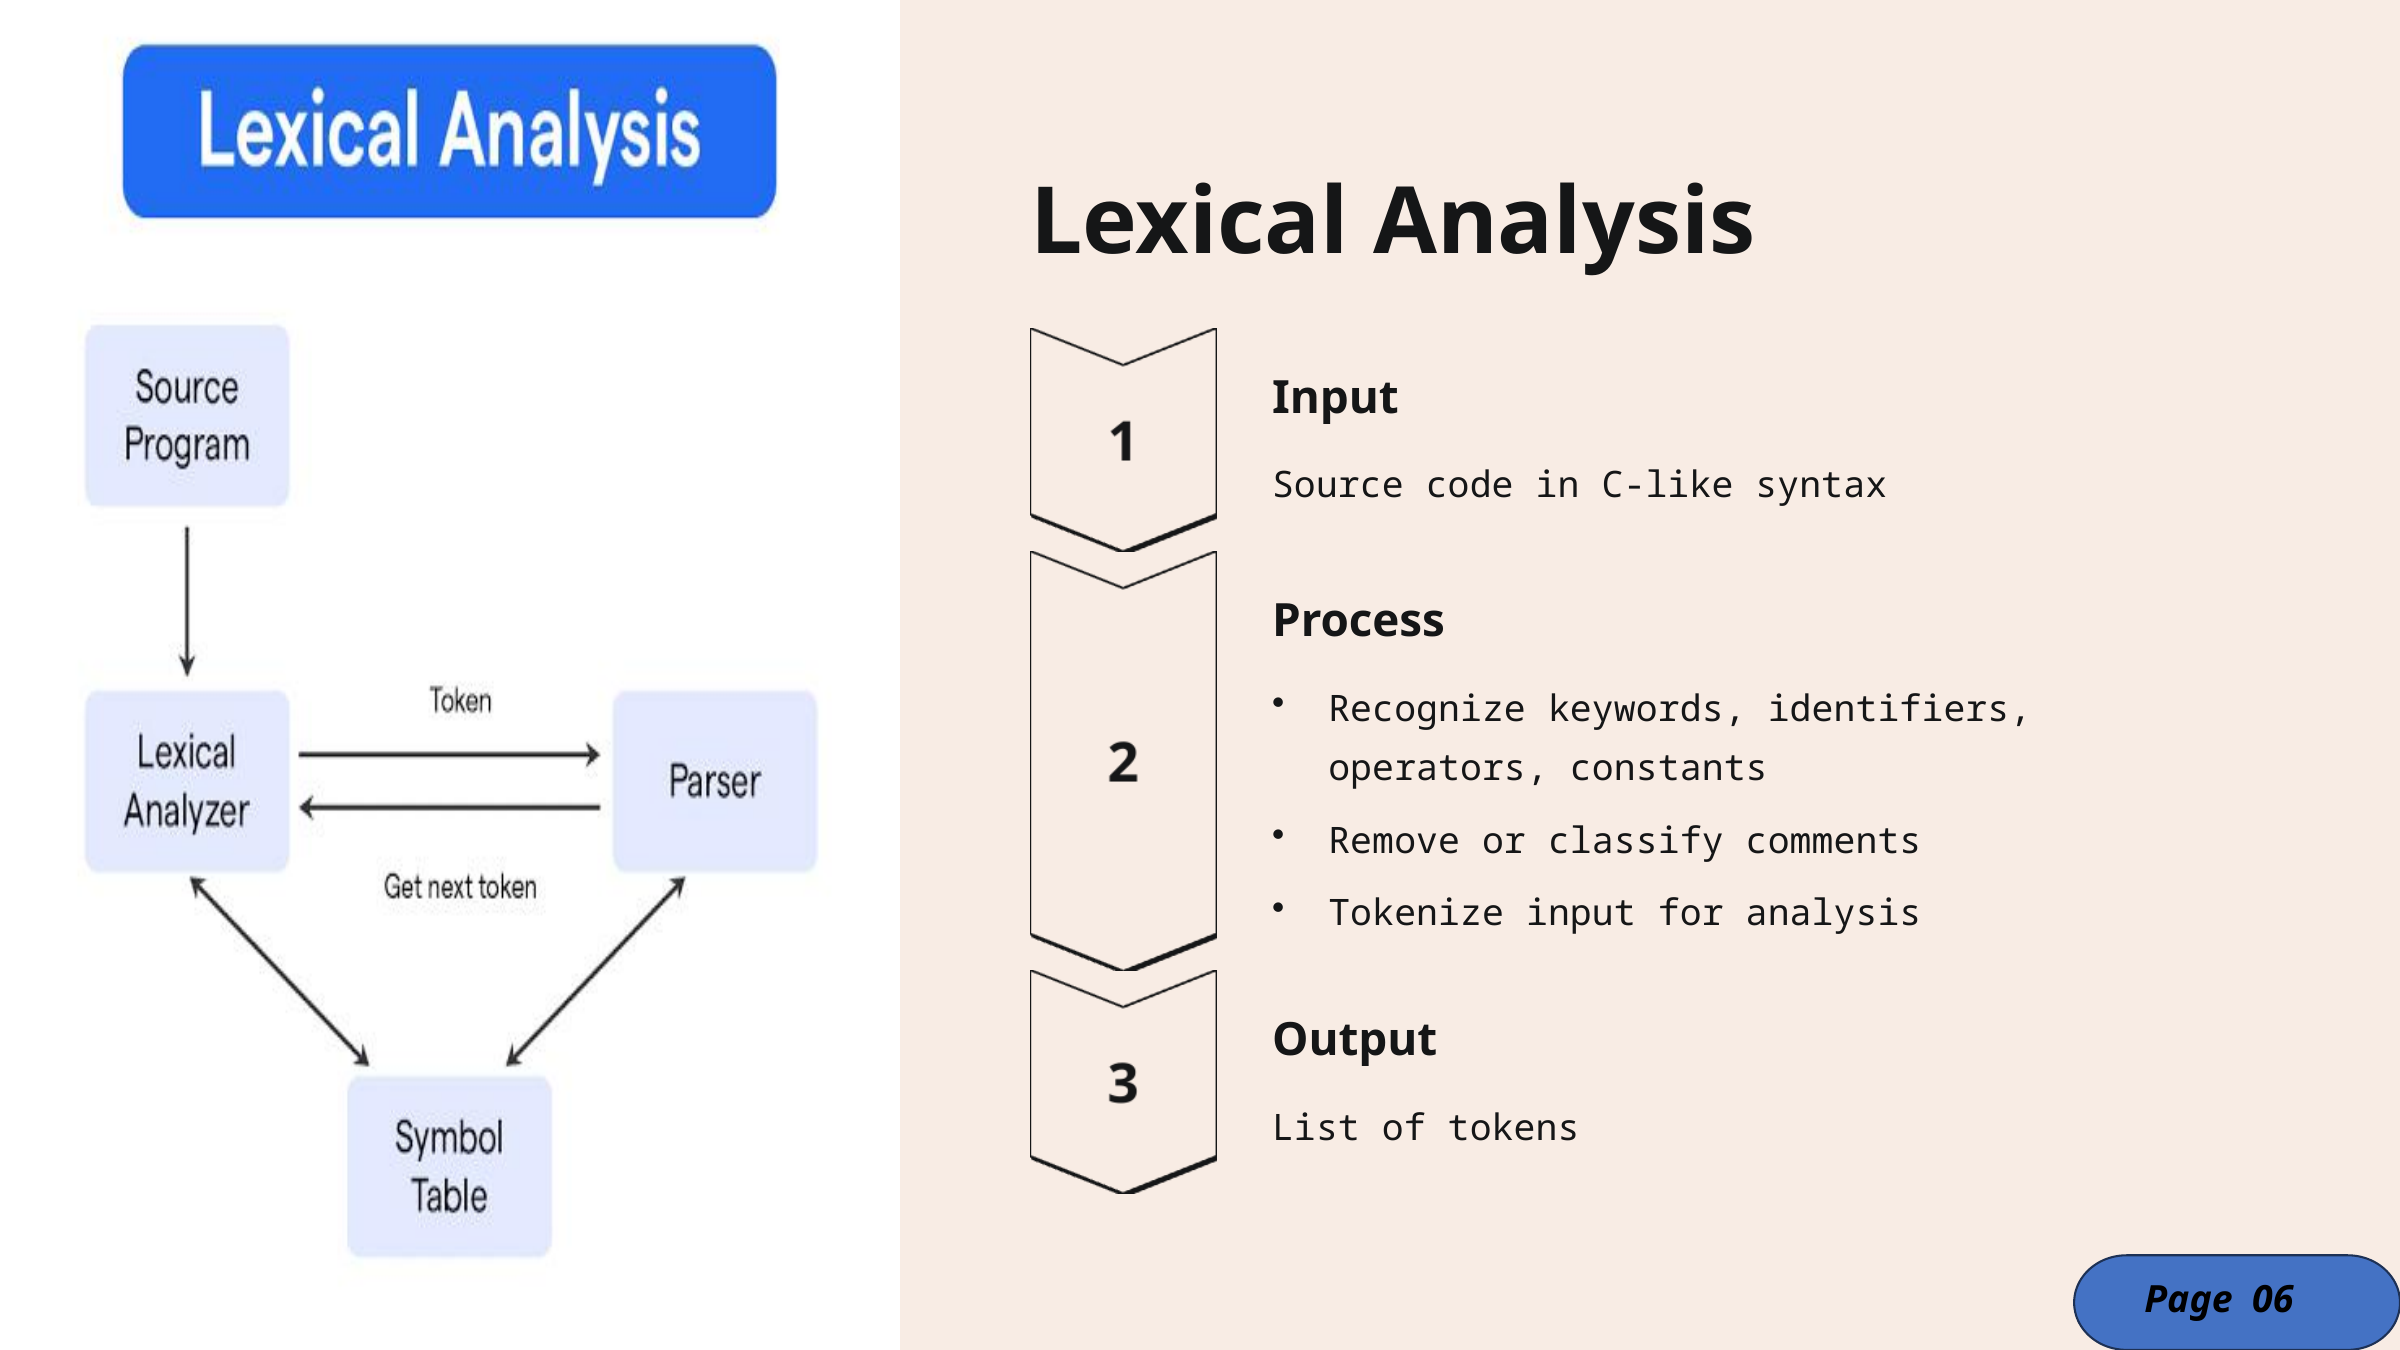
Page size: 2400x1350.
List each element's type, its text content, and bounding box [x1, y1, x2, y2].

text_box Process [1271, 588, 1738, 647]
text_box Lexical Analysis [1030, 156, 1961, 273]
text_box Input [1271, 365, 1738, 424]
picture [1030, 328, 1217, 1194]
picture [0, 0, 900, 1350]
text_box Output [1271, 1007, 1738, 1066]
text_box Tokenize input for analysis [1272, 873, 2270, 934]
text_box [2073, 1254, 2394, 1350]
text_box Remove or classify comments [1272, 801, 2270, 861]
text_box Recognize keywords, identifiers, operators, constants [1272, 669, 2270, 789]
text_box Source code in C-like syntax [1272, 445, 2270, 506]
text_box List of tokens [1272, 1088, 2270, 1148]
text_box Page 06 [2129, 1267, 2400, 1328]
